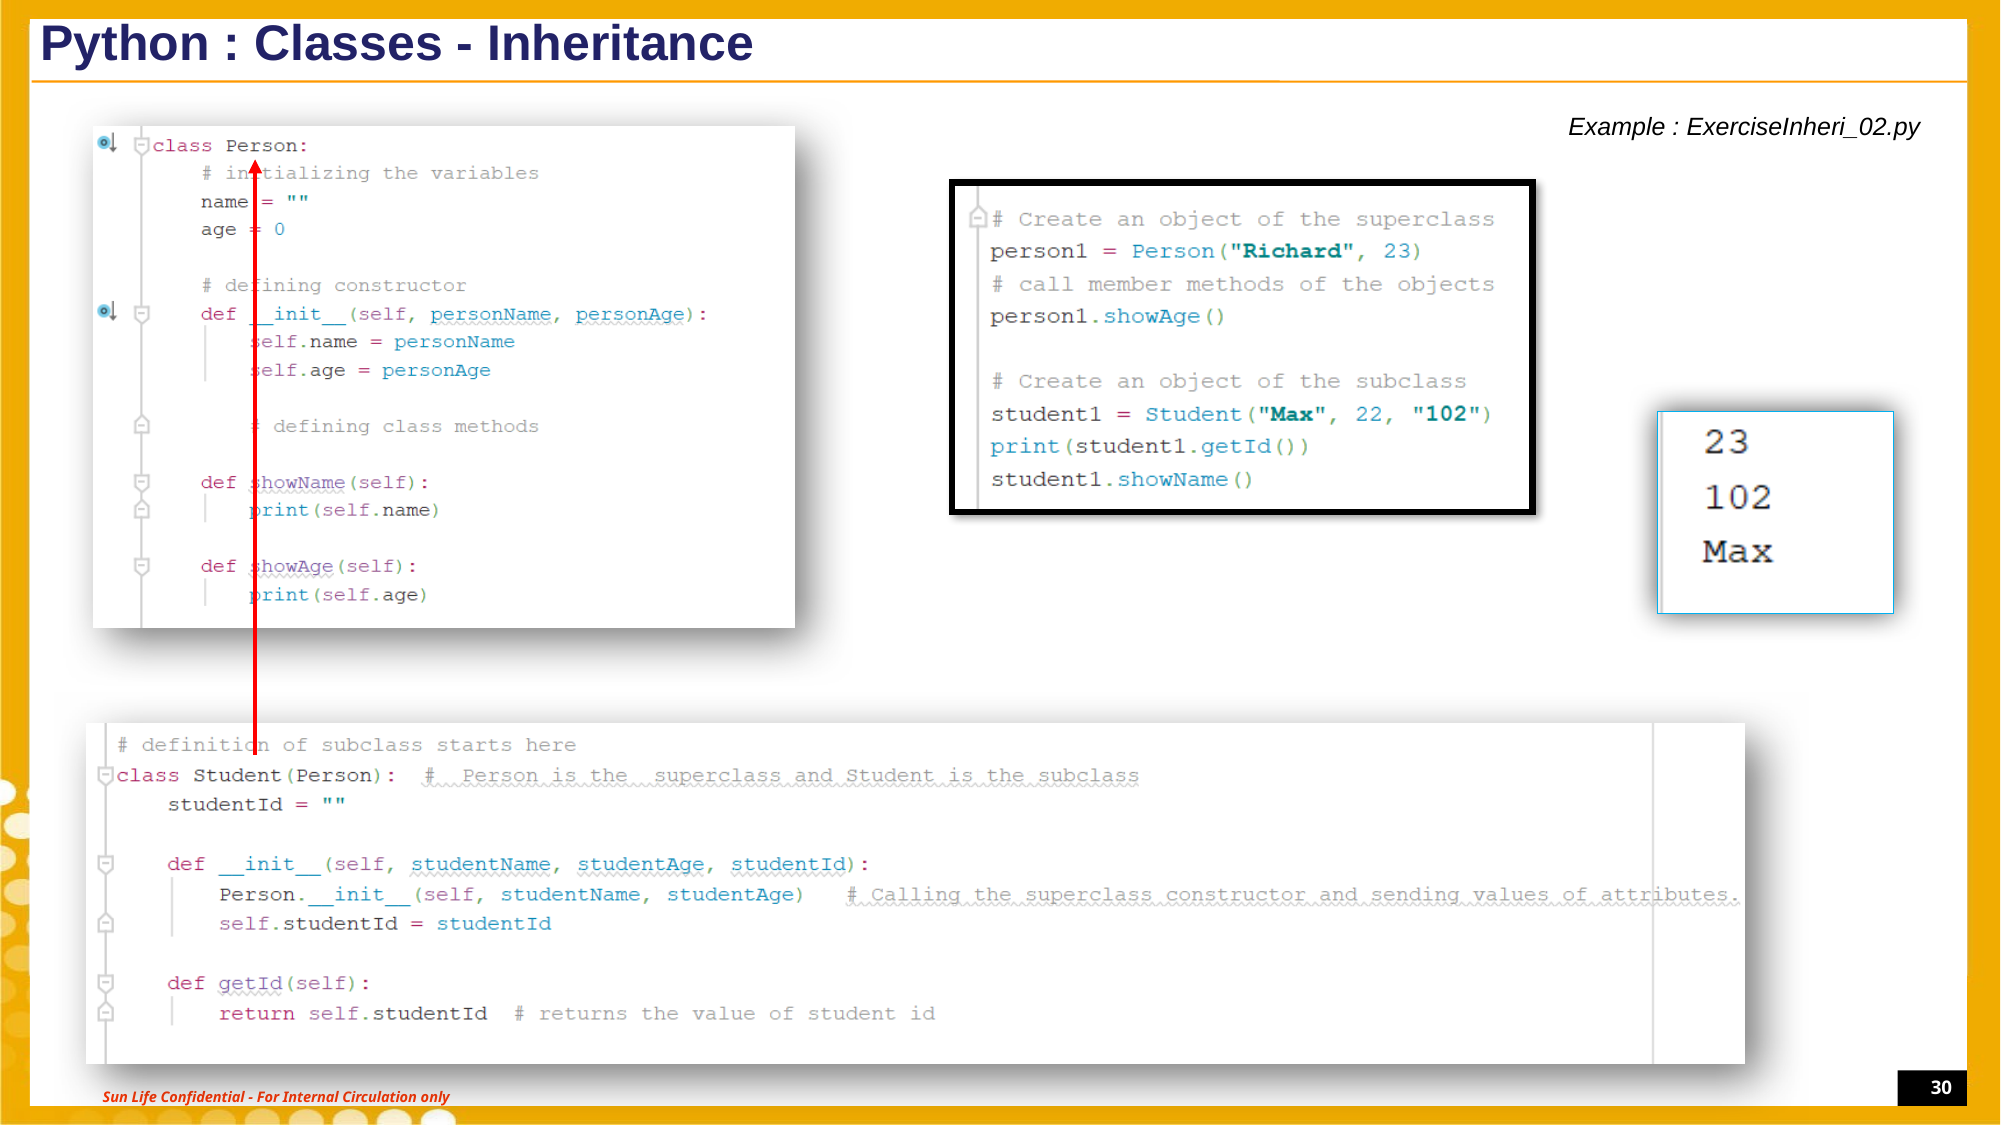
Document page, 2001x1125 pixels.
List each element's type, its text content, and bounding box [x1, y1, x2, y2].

picture [0, 0, 2001, 1125]
text_box Python : Classes - Inheritance [25, 2, 770, 78]
text_box Example : ExerciseInheri_02.py [1553, 103, 1937, 149]
